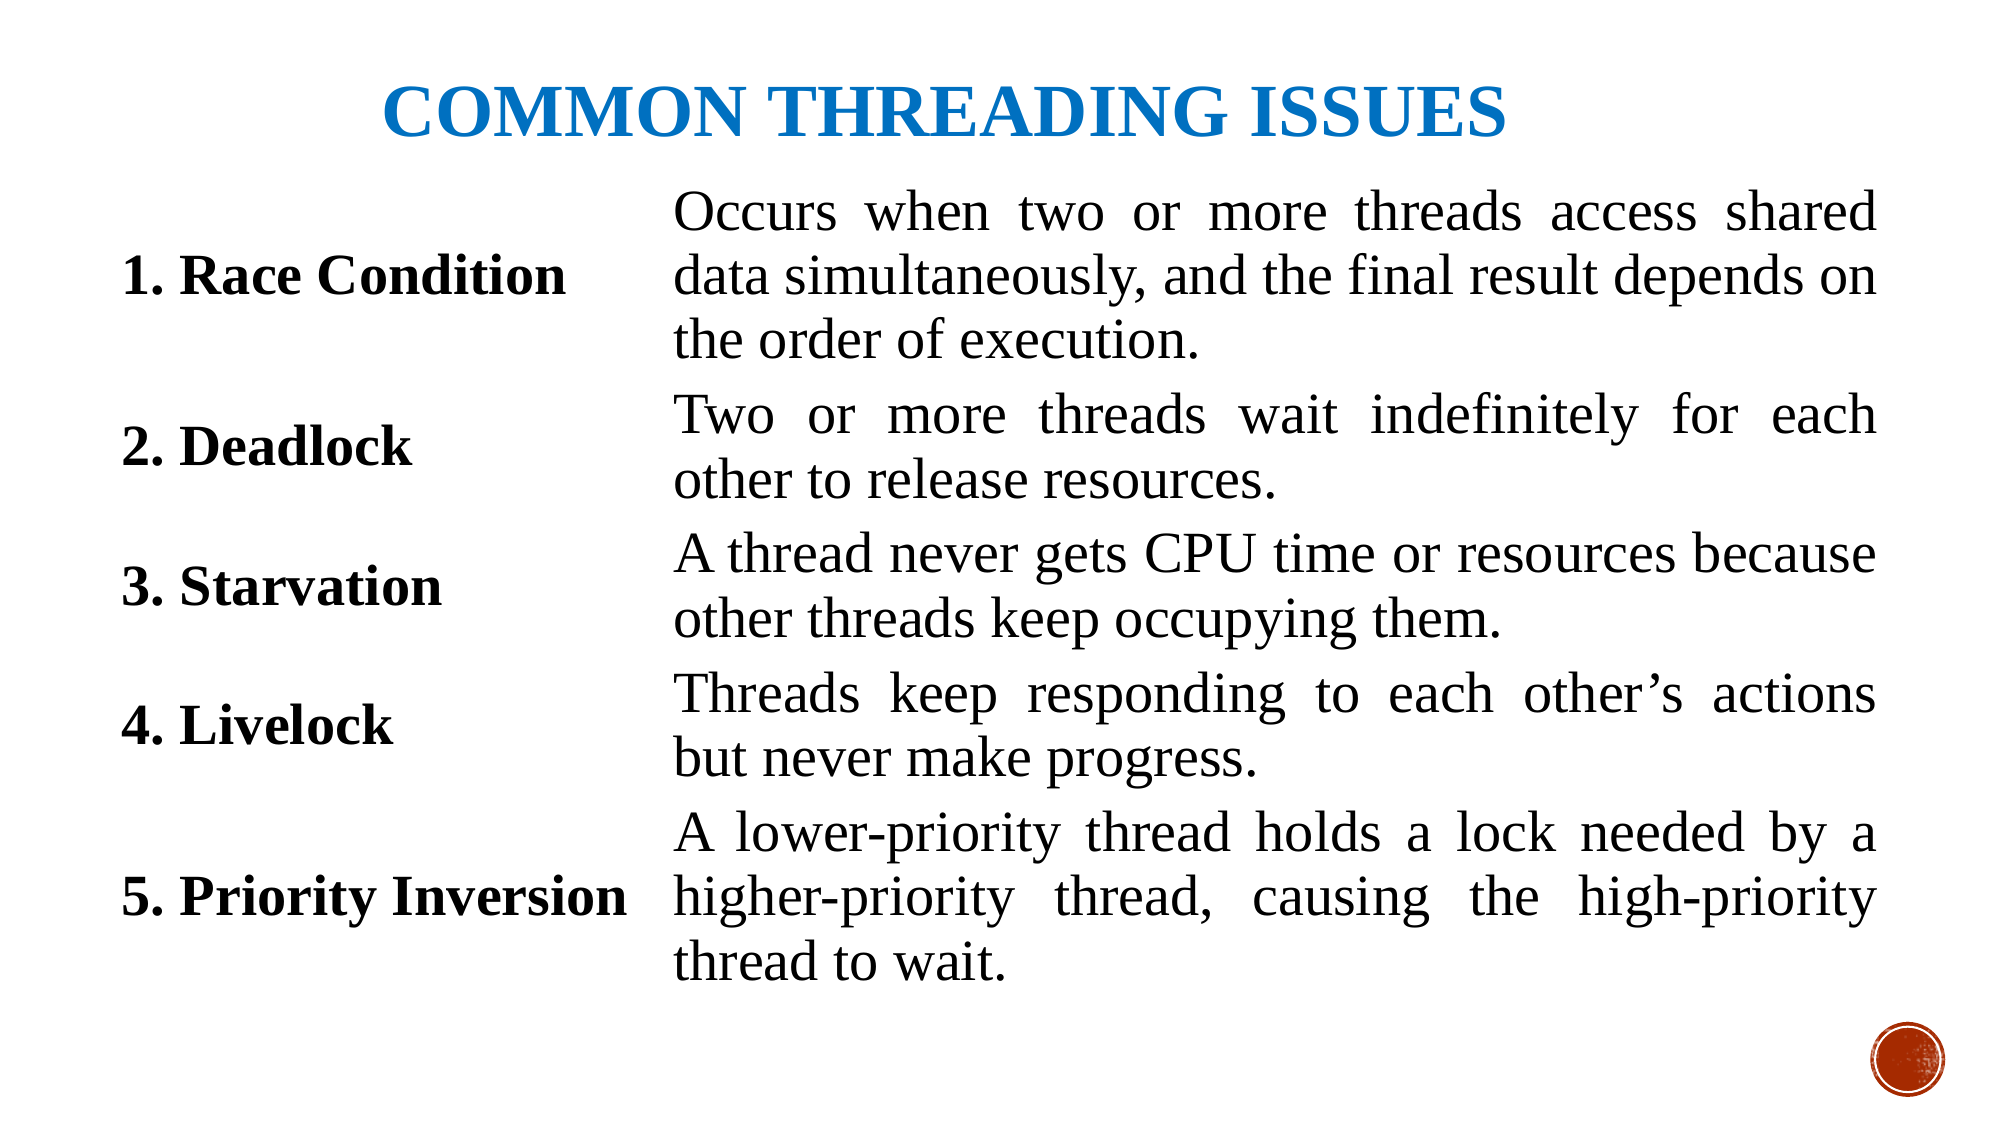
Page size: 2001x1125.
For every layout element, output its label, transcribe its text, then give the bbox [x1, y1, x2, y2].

table_cell 2. Deadlock [112, 377, 663, 516]
table_cell 3. Starvation [112, 516, 663, 655]
table_cell 1. Race Condition [112, 173, 663, 377]
table_cell 4. Livelock [112, 655, 663, 794]
text_box Common Threading Issues [306, 75, 1584, 98]
table_header [112, 98, 663, 173]
table_cell Occurs when two or more threads access shared data simultaneously, and the final result depends on the order of execution. [663, 173, 1888, 377]
table_cell 5. Priority Inversion [112, 794, 663, 998]
table_header [663, 98, 1888, 173]
table_cell A thread never gets CPU time or resources because other threads keep occupying them. [663, 516, 1888, 655]
table_cell Two or more threads wait indefinitely for each other to release resources. [663, 377, 1888, 516]
table_cell A lower-priority thread holds a lock needed by a higher-priority thread, causing the high-priority thread to wait. [663, 794, 1888, 998]
table_cell Threads keep responding to each other’s actions but never make progress. [663, 655, 1888, 794]
